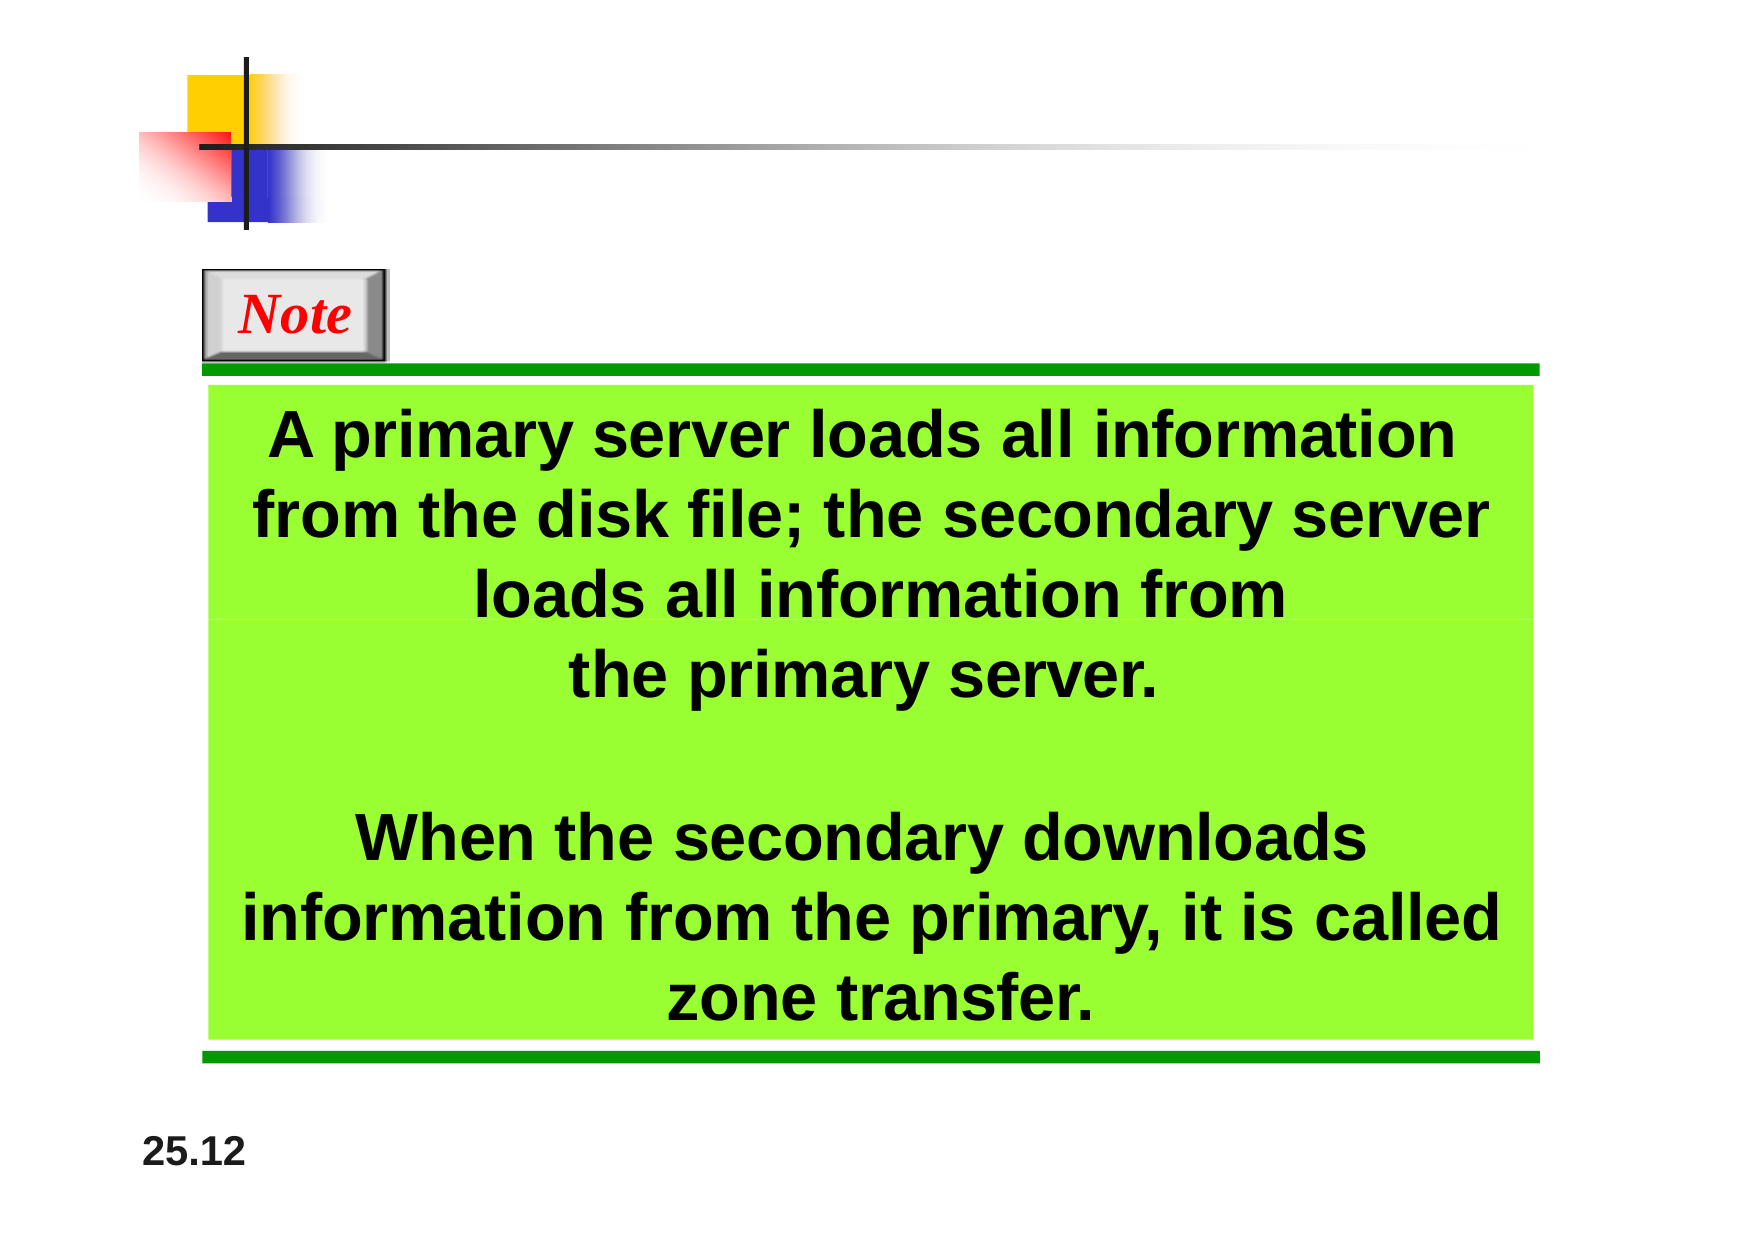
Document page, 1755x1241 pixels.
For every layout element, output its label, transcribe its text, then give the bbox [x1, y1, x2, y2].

text_box [202, 1050, 1540, 1064]
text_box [126, 338, 1628, 1040]
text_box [139, 56, 1550, 231]
picture [201, 269, 390, 338]
slide_number 25.12 [140, 1125, 253, 1241]
